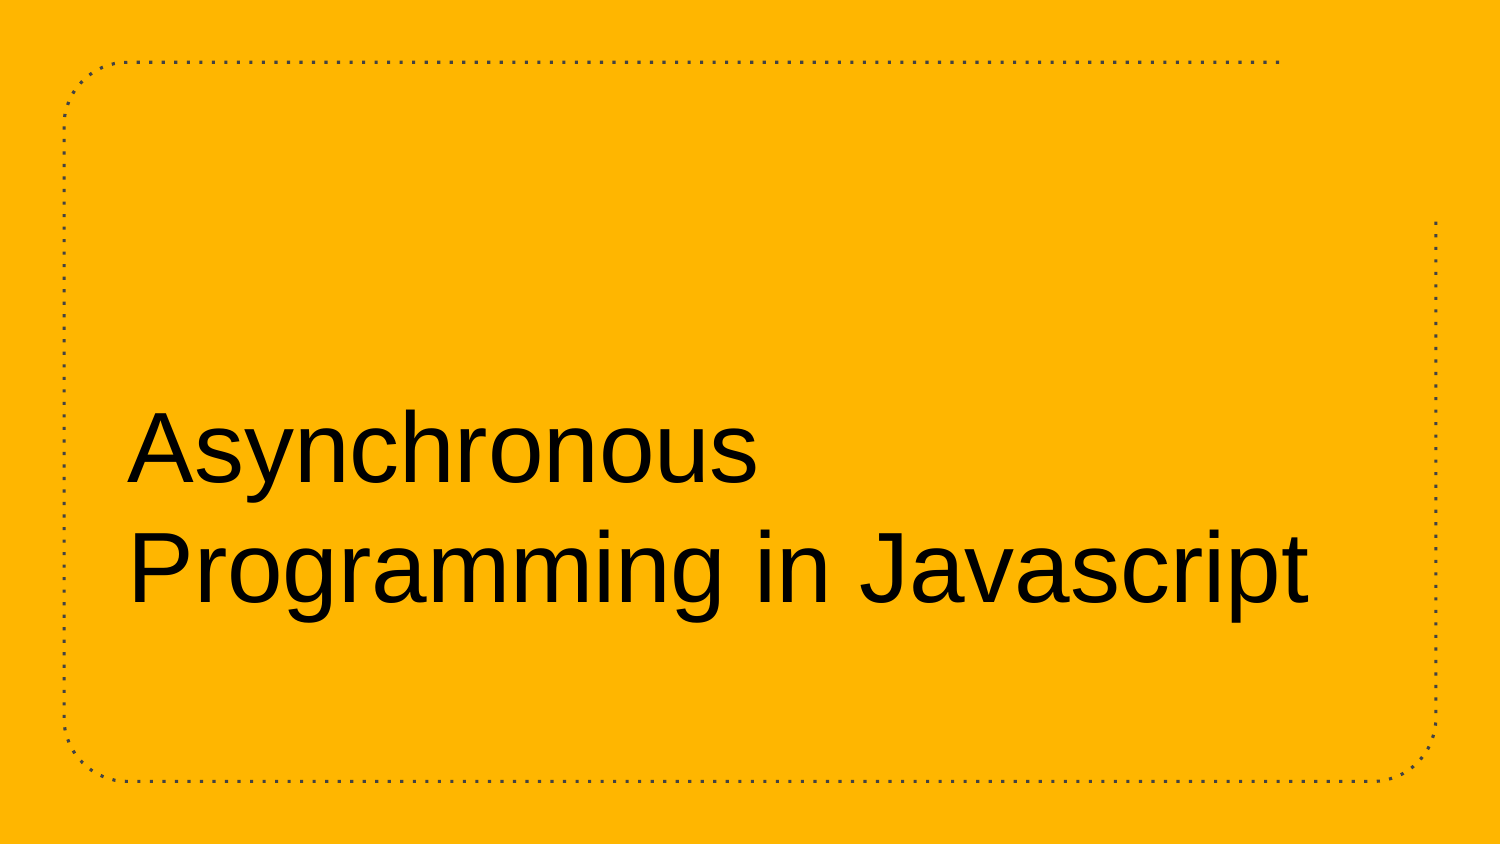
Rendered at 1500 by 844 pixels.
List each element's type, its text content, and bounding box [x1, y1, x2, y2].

title Asynchronous Programming in Javascript [112, 447, 1388, 638]
